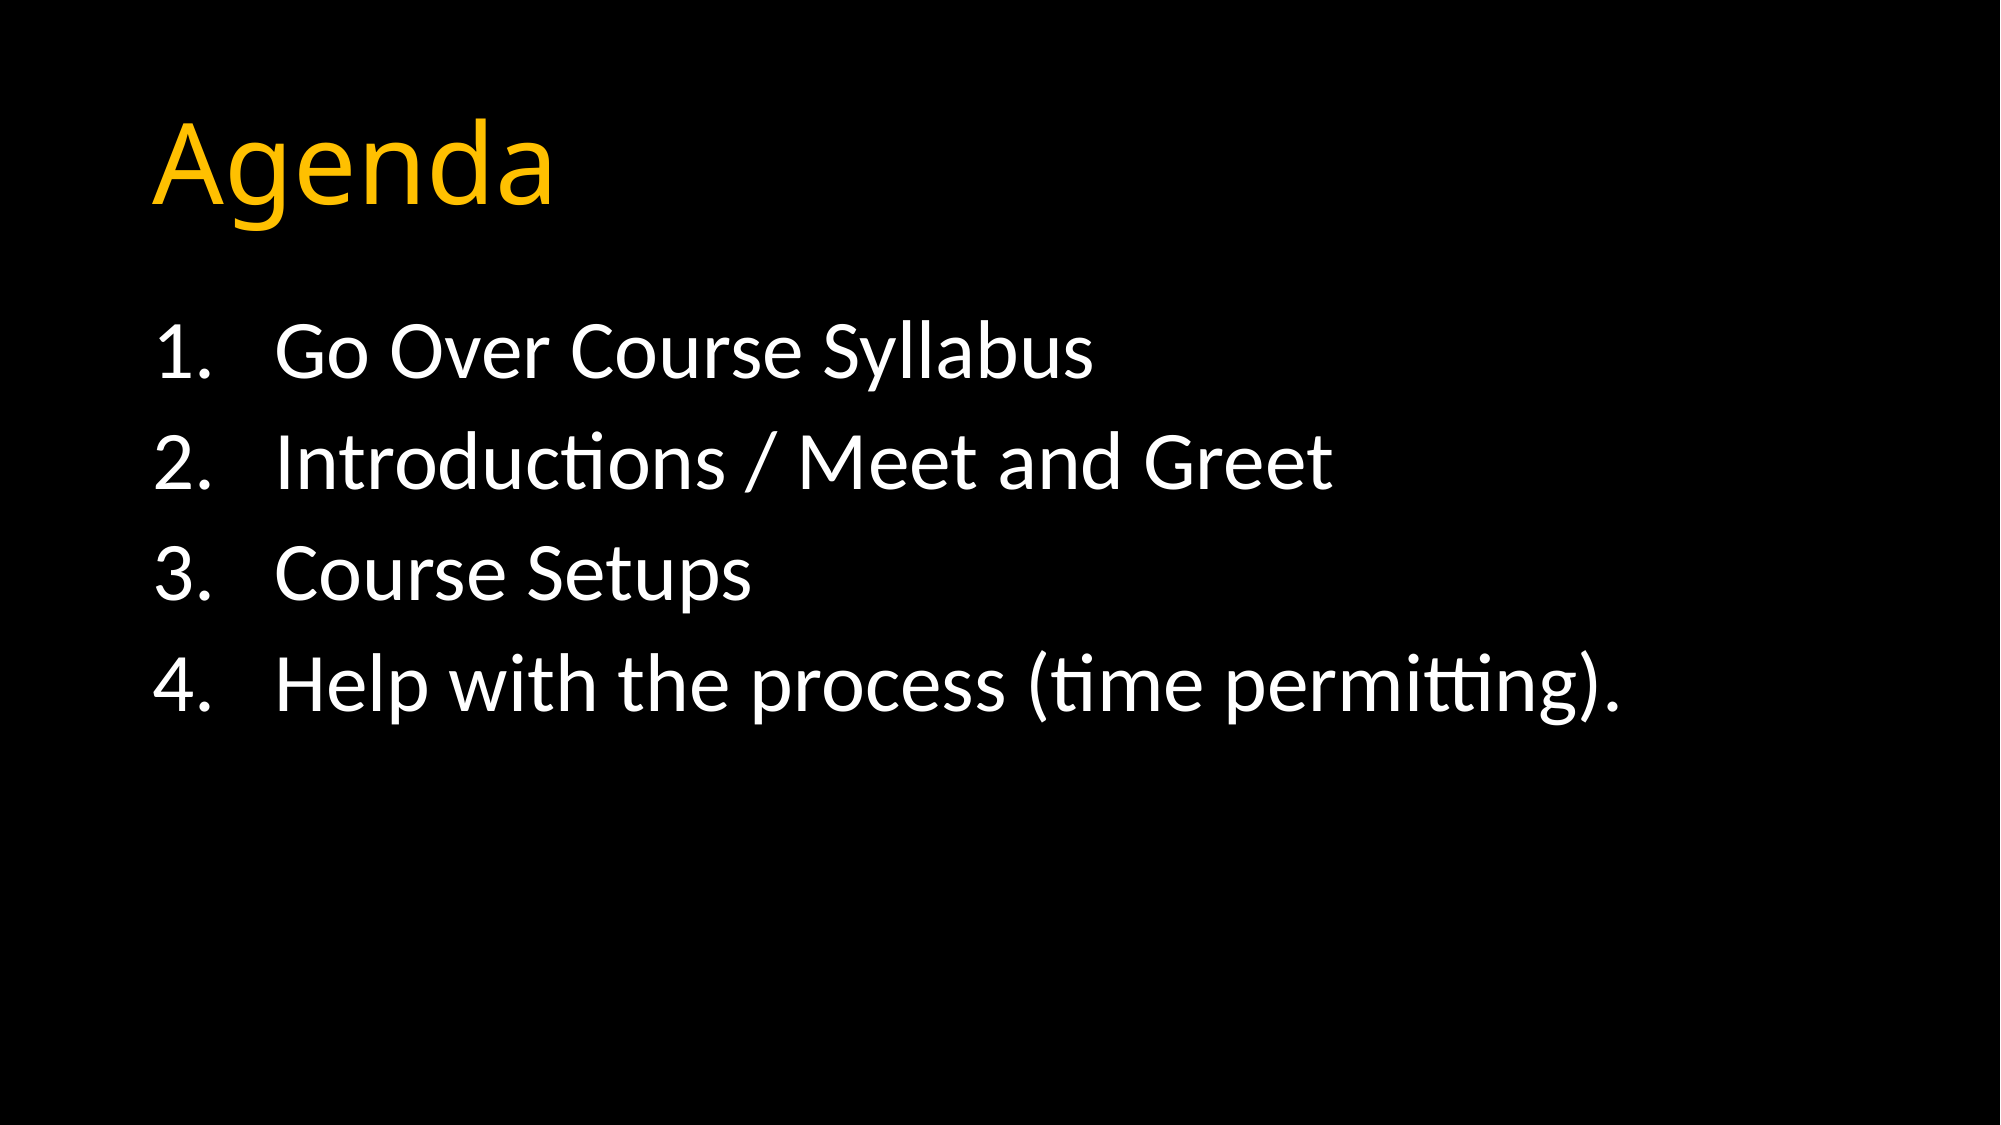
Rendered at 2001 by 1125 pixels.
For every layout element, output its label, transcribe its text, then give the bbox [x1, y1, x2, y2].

list Go Over Course Syllabus Introductions / Meet and Greet Course Setups Help with the process (time permitting). [137, 299, 1863, 1014]
title Agenda [137, 59, 1863, 278]
